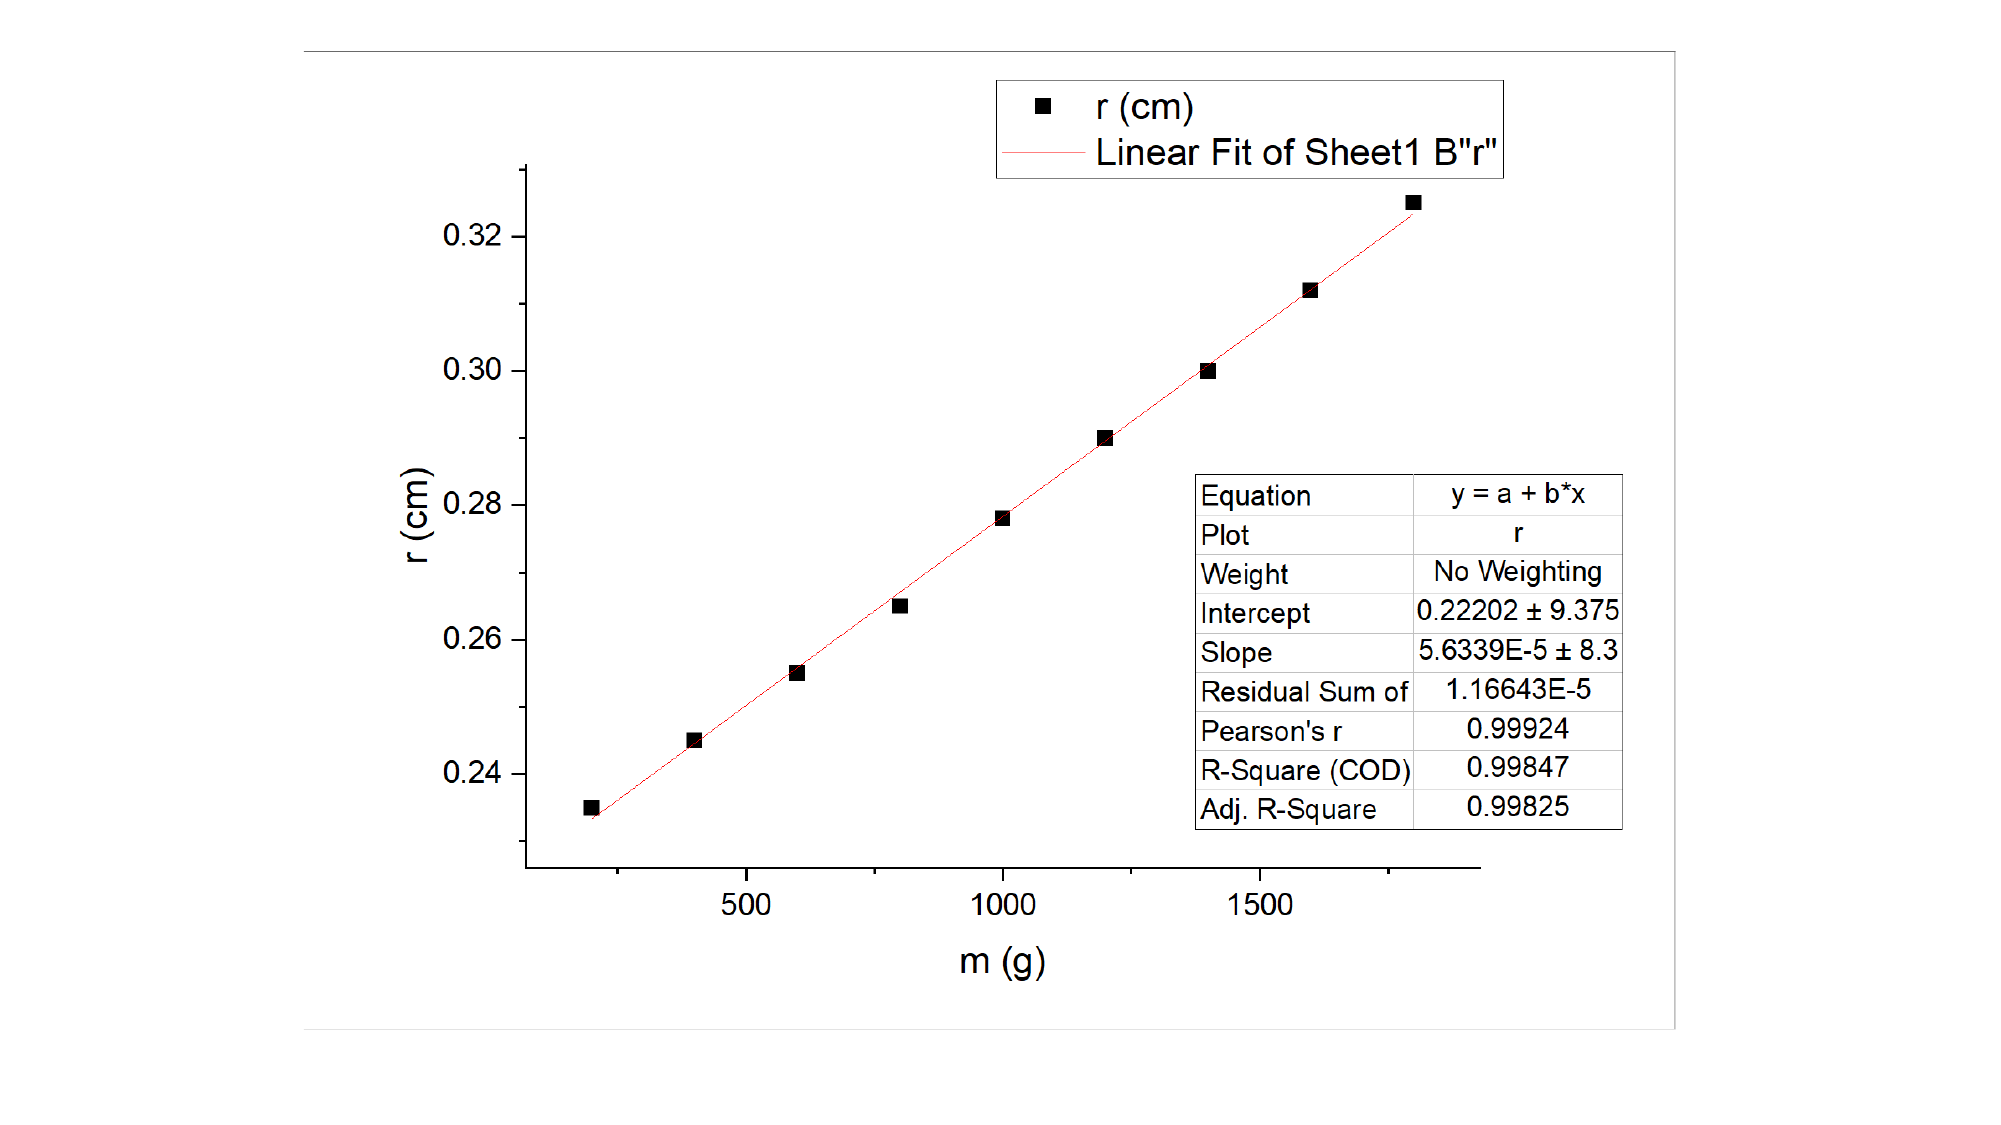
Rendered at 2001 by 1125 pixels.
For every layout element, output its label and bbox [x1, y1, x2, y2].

picture [303, 51, 1676, 1030]
